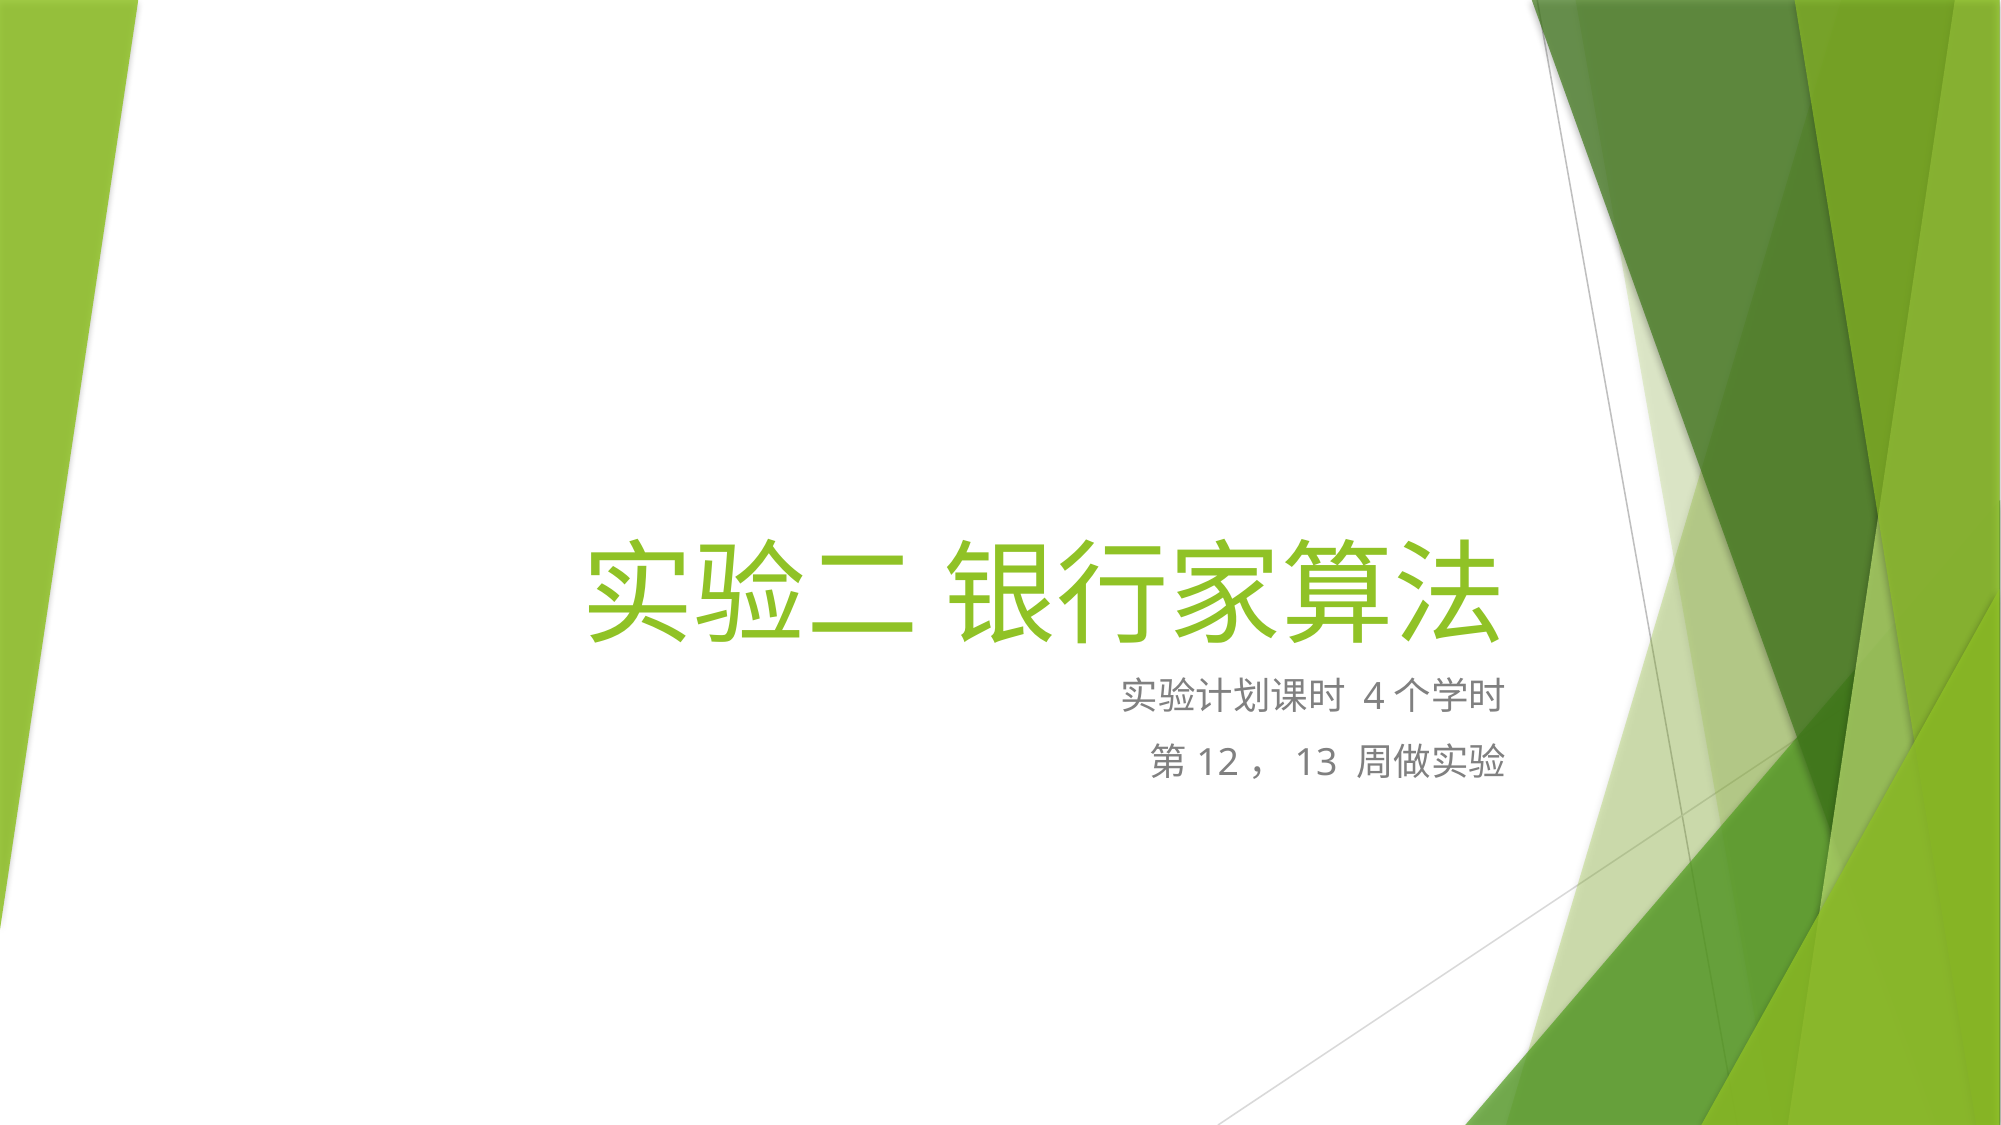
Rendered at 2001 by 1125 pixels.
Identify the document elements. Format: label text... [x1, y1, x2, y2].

title 实验二 银行家算法 [247, 394, 1522, 664]
subtitle 实验计划课时 4个学时 第12，13 周做实验 [247, 664, 1522, 845]
